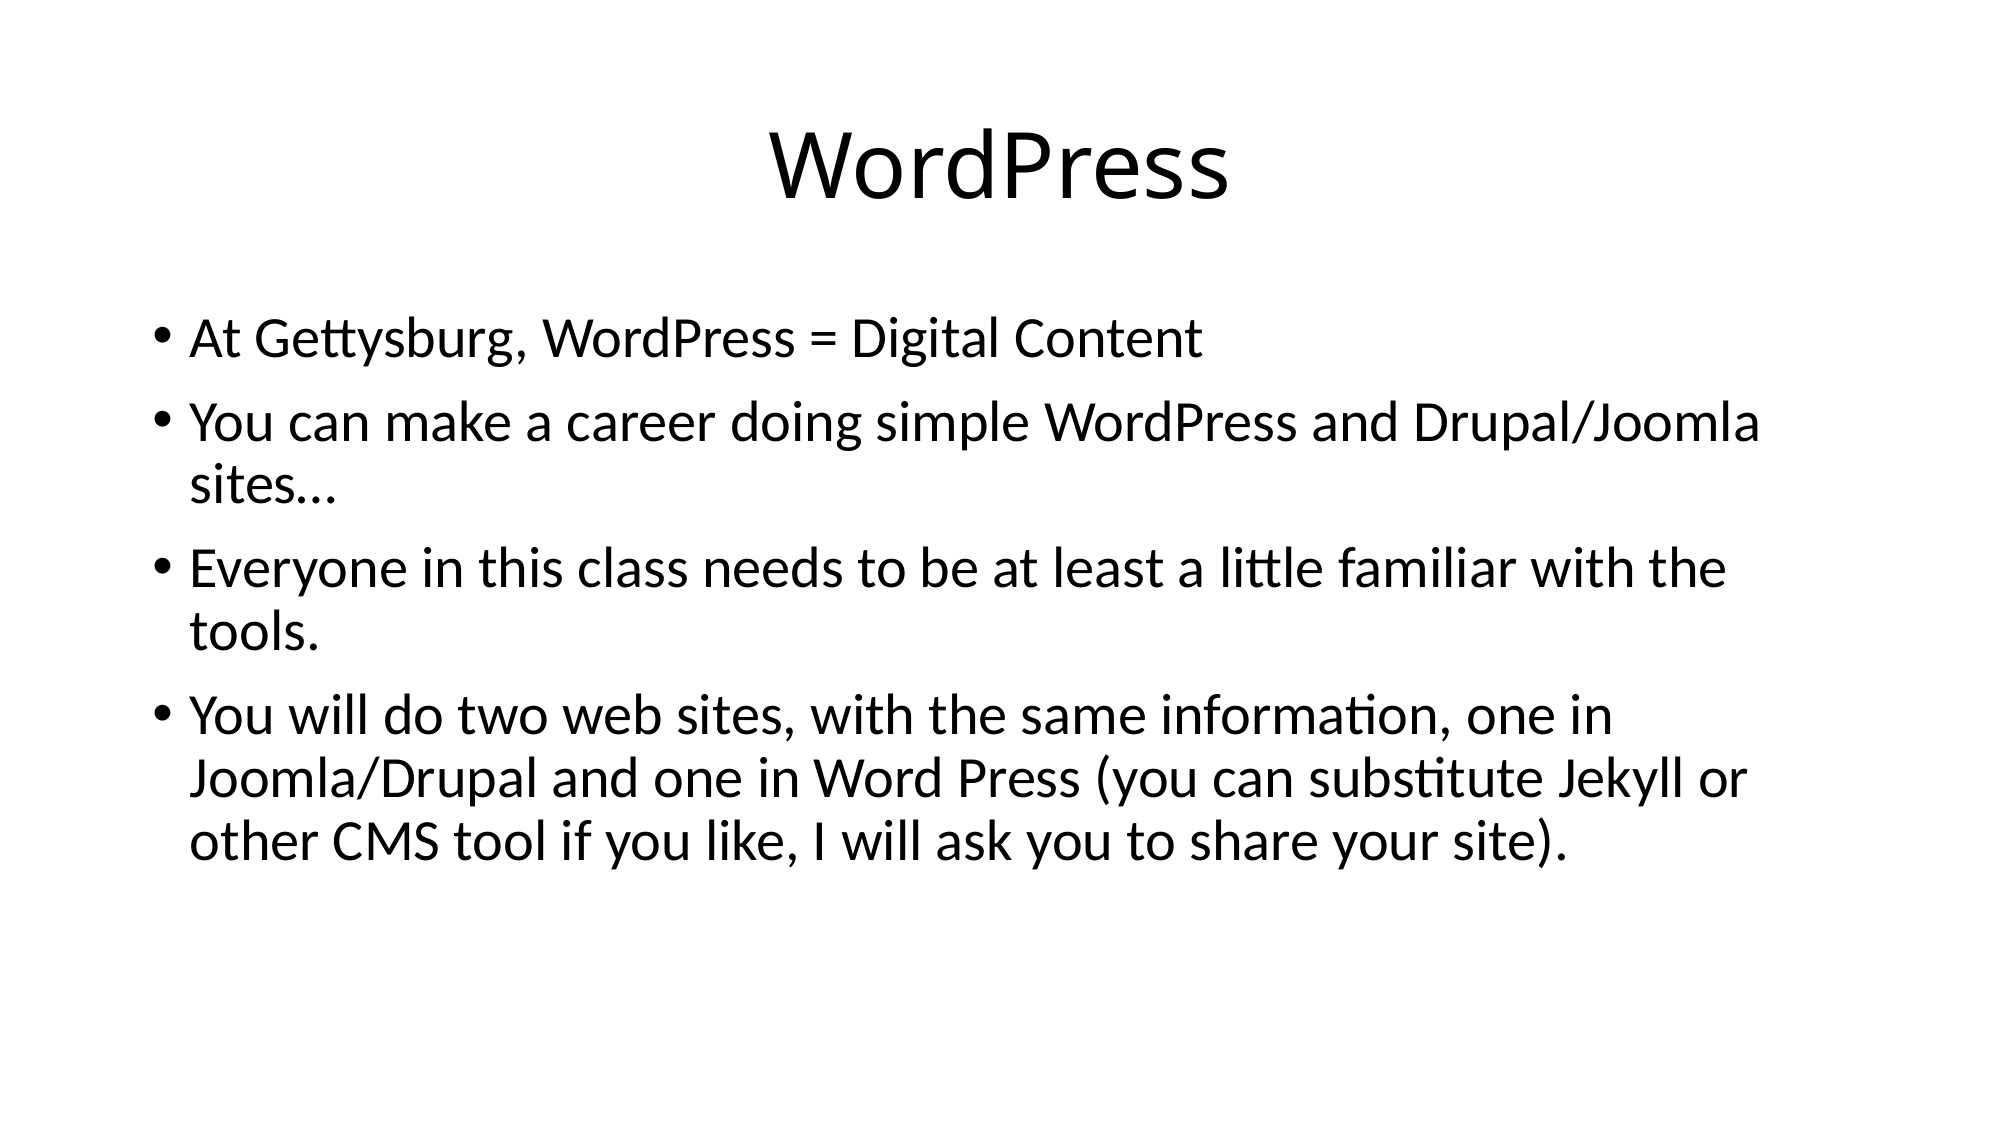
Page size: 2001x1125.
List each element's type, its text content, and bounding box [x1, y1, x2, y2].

title WordPress [137, 59, 1863, 278]
list At Gettysburg, WordPress = Digital Content You can make a career doing simple WordPress and Drupal/Joomla sites… Everyone in this class needs to be at least a little familiar with the tools. You will do two web sites, with the same information, one in Joomla/Drupal and one in Word Press (you can substitute Jekyll or other CMS tool if you like, I will ask you to share your site). [137, 299, 1863, 1014]
